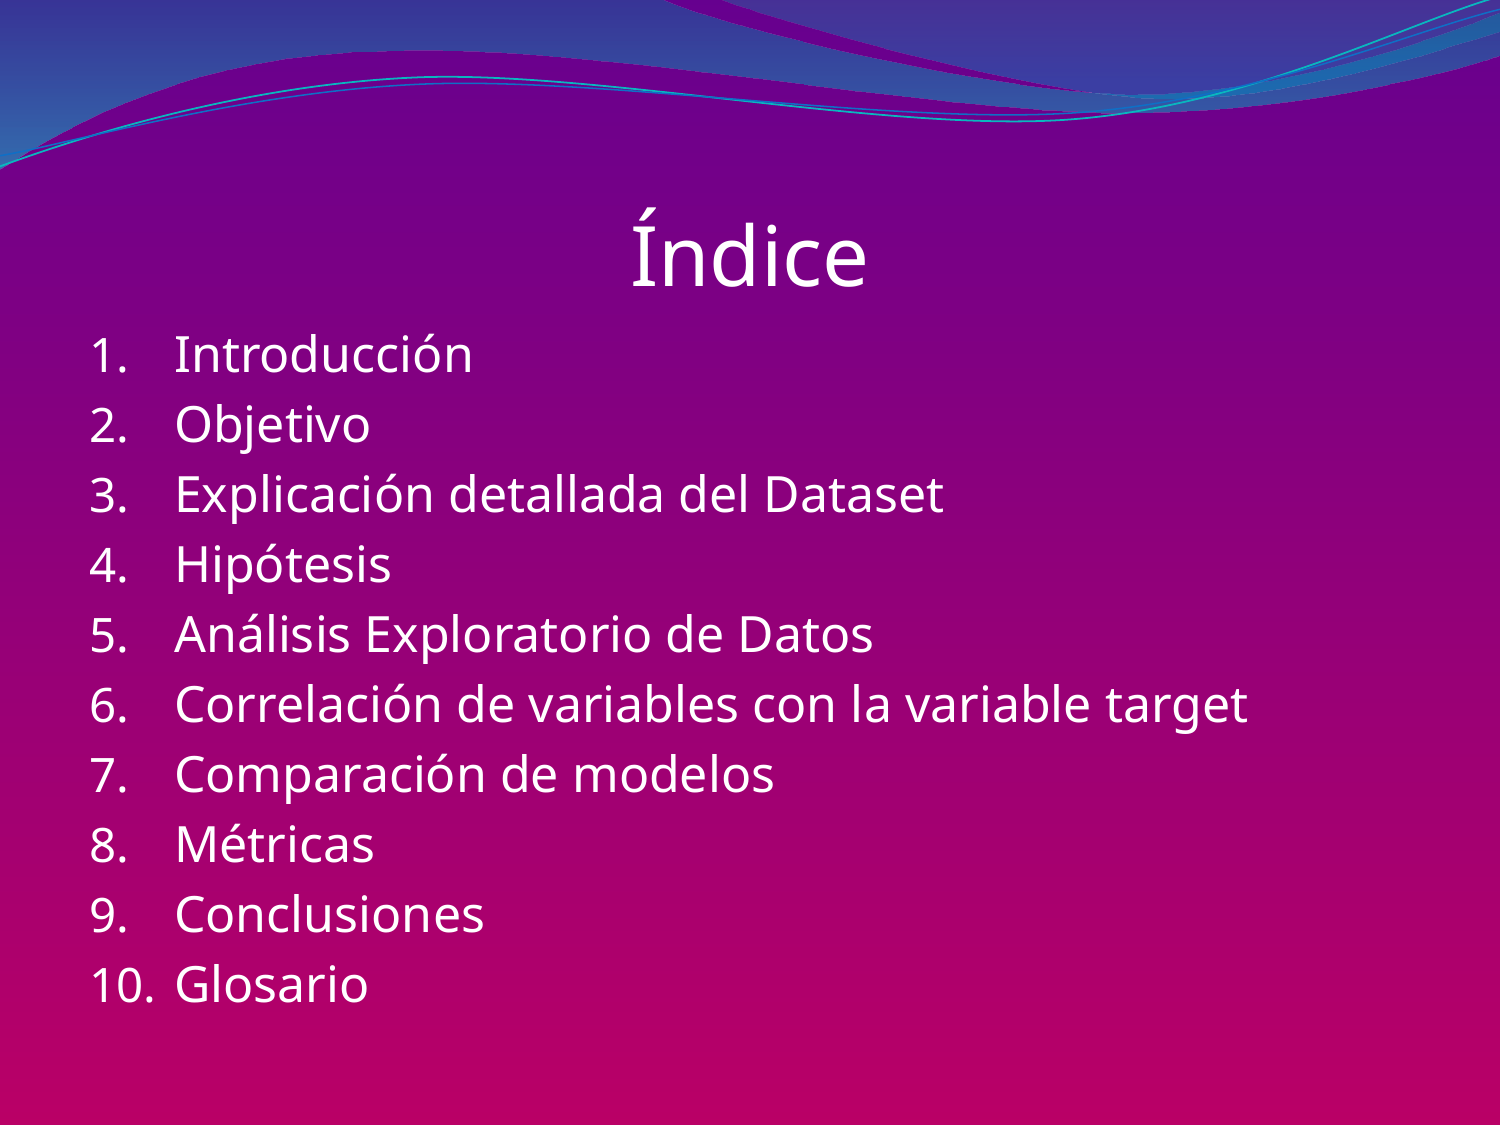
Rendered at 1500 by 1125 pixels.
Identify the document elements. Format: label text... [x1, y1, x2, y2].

list Introducción Objetivo Explicación detallada del Dataset Hipótesis Análisis Exploratorio de Datos Correlación de variables con la variable target Comparación de modelos Métricas Conclusiones Glosario [75, 314, 1412, 1043]
title Índice [75, 115, 1425, 303]
